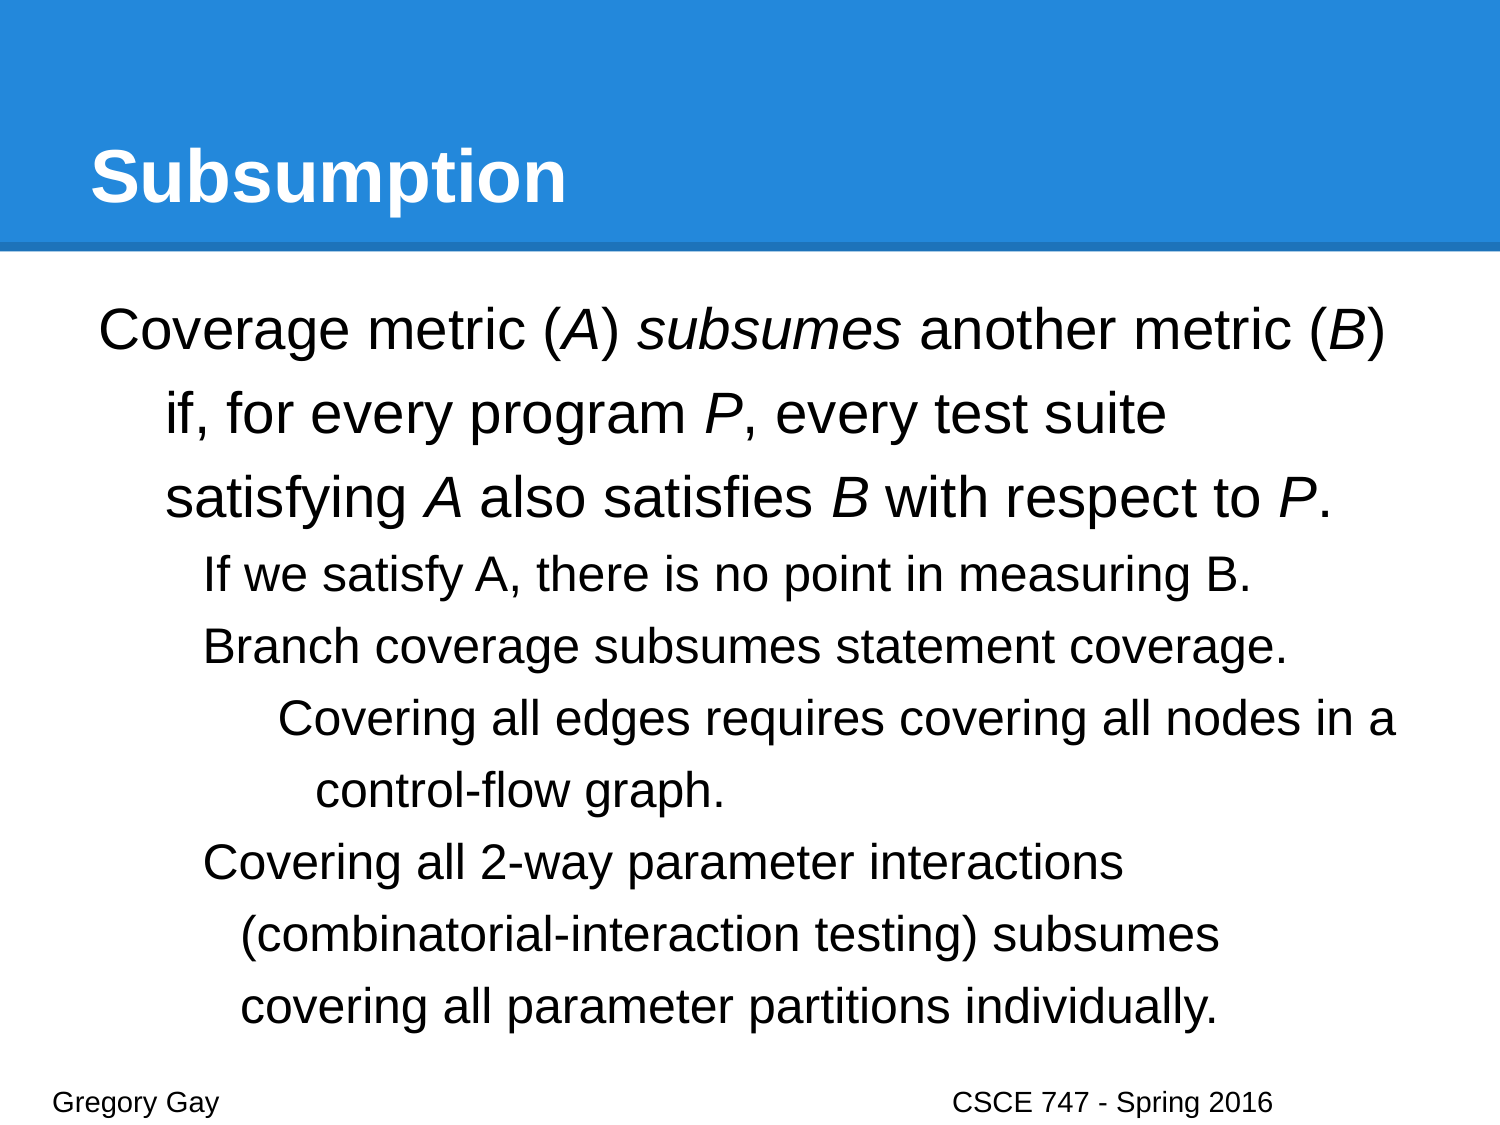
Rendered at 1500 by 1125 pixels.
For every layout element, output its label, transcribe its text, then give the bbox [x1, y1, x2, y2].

list Coverage metric (A) subsumes another metric (B) if, for every program P, every test suite satisfying A also satisfies B with respect to P. If we satisfy A, there is no point in measuring B. Branch coverage subsumes statement coverage. Covering all edges requires covering all nodes in a control-flow graph. Covering all 2-way parameter interactions (combinatorial-interaction testing) subsumes covering all parameter partitions individually. [75, 262, 1425, 1068]
title Subsumption [75, 45, 1425, 233]
text_box Gregory Gay CSCE 747 - Spring 2016 22 [37, 1068, 1463, 1114]
